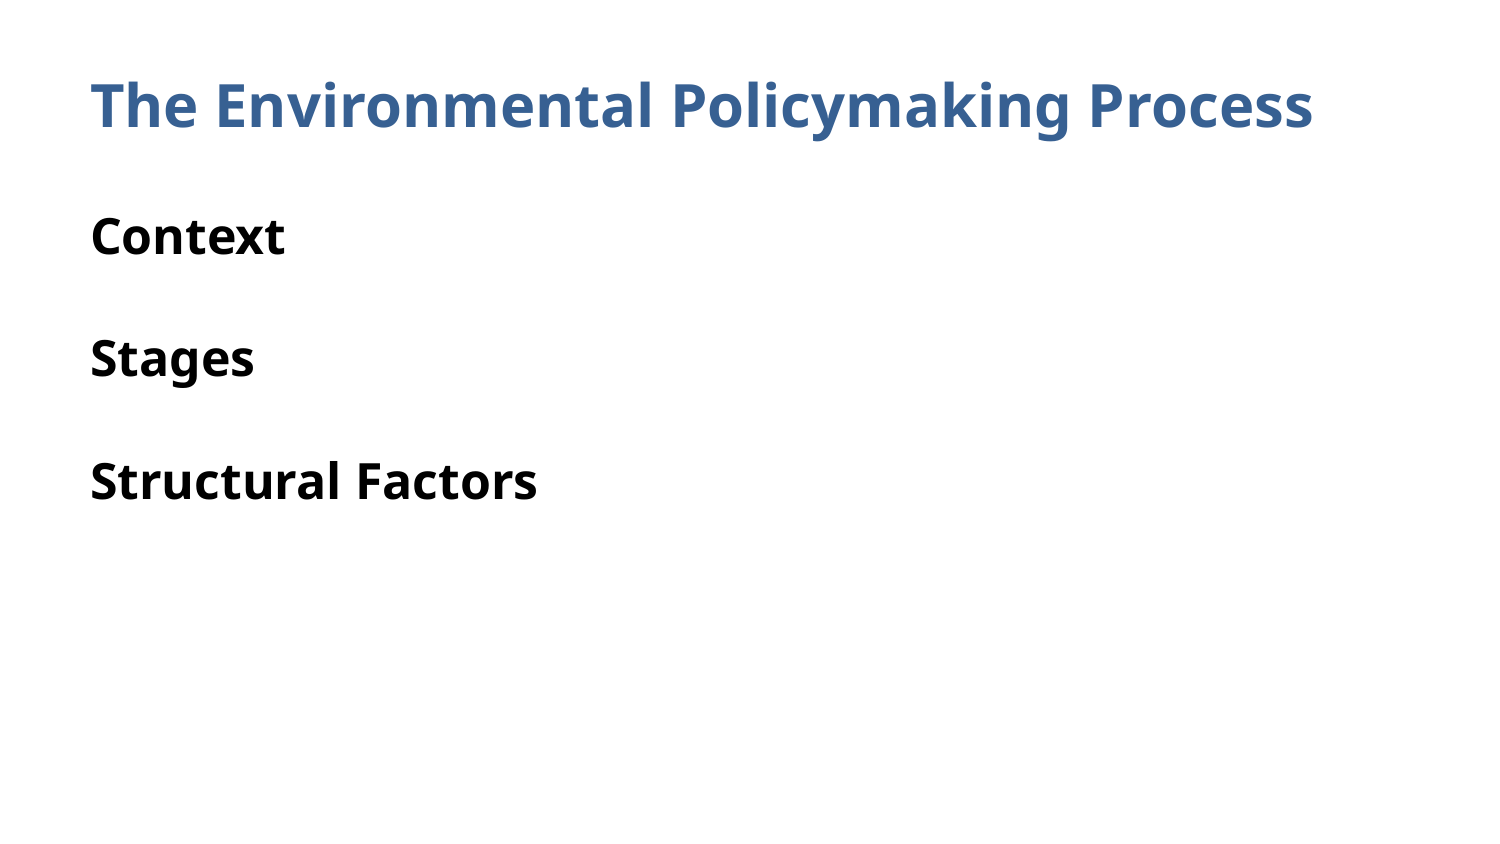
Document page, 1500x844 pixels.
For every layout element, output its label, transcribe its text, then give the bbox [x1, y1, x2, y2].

list Context Stages Structural Factors [75, 196, 1425, 754]
title The Environmental Policymaking Process [75, 33, 1425, 175]
